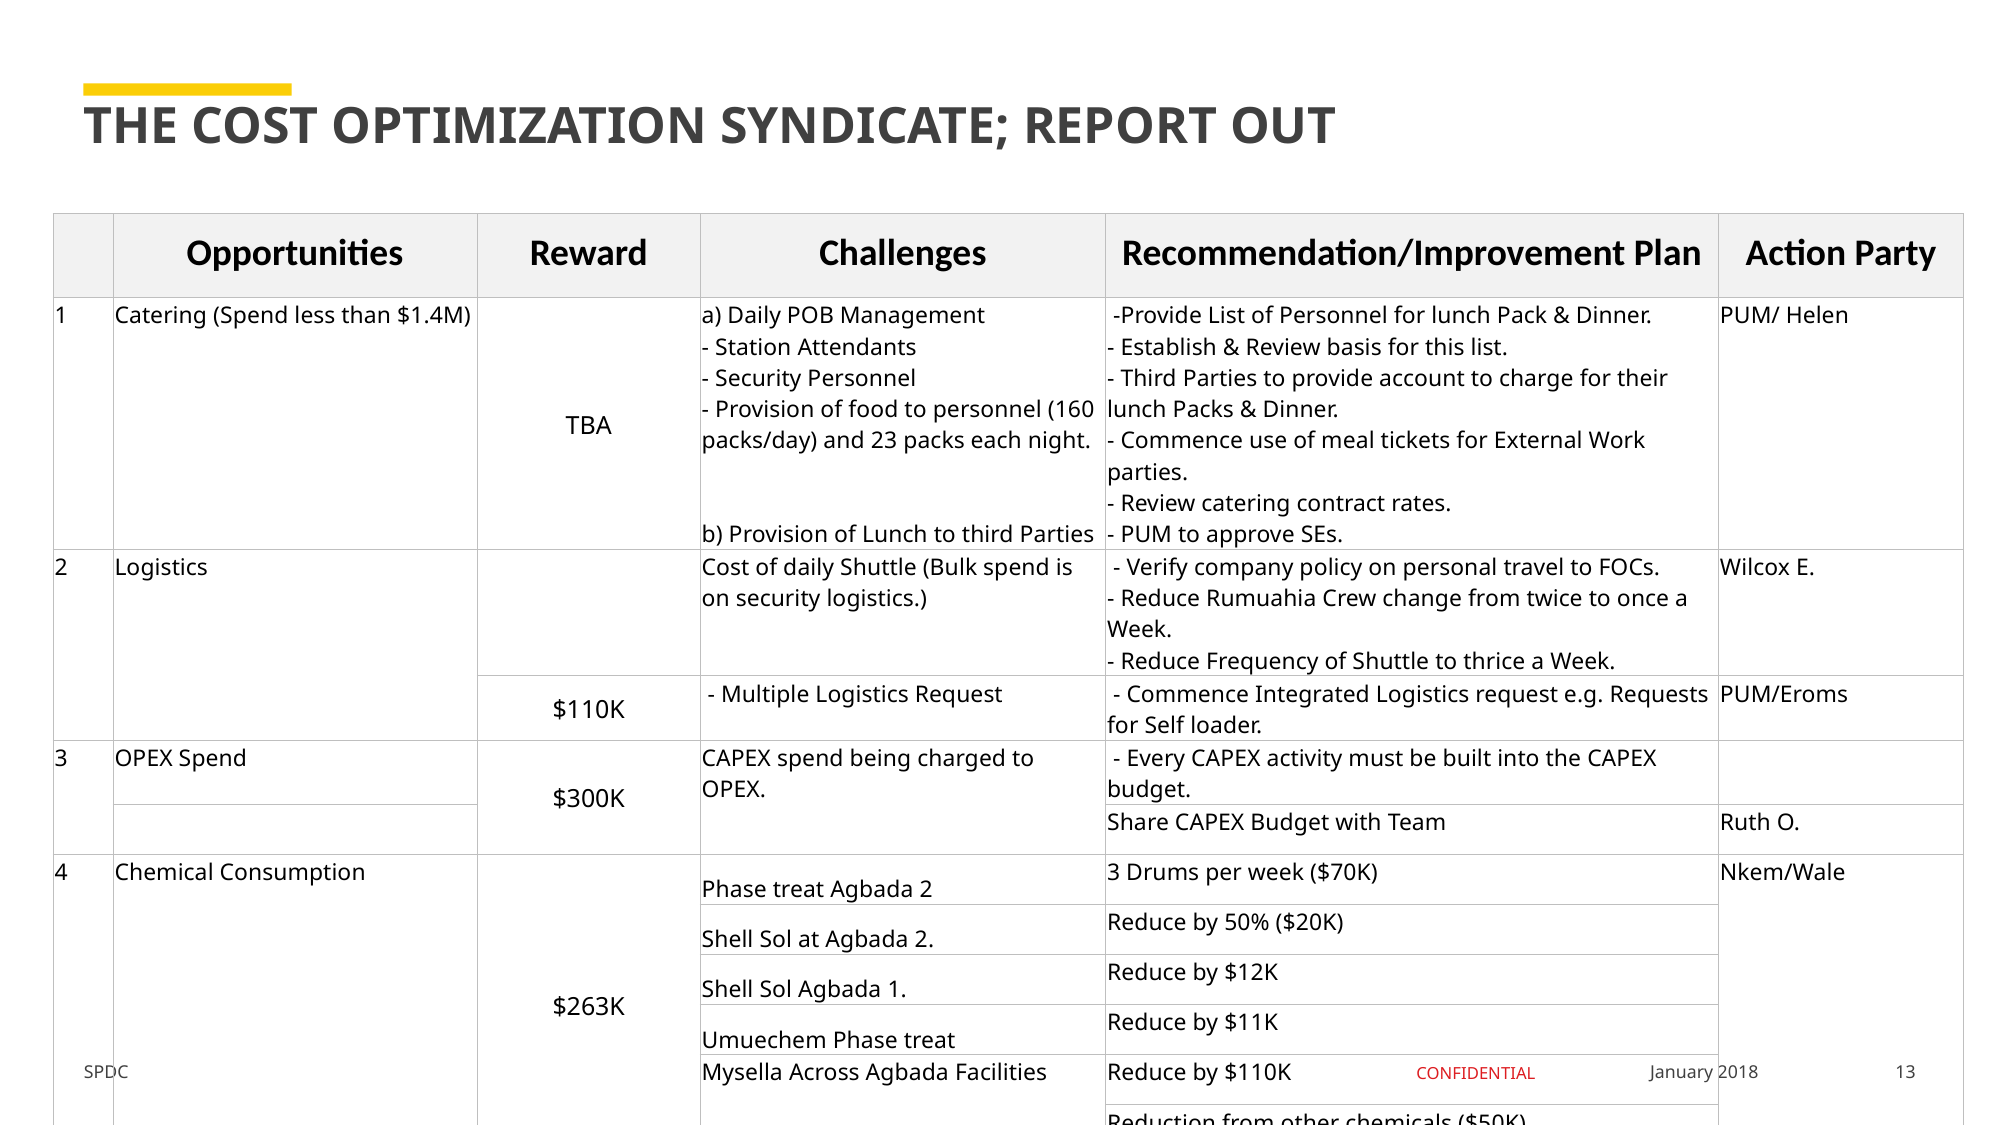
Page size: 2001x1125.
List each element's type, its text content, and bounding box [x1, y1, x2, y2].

table_header Reward [478, 214, 700, 297]
table_cell - Multiple Logistics Request [701, 676, 1105, 740]
table_cell Umuechem Phase treat [701, 1005, 1105, 1054]
table_cell 1 [54, 298, 113, 549]
table_cell Reduction from other chemicals ($50K) [1106, 1105, 1718, 1125]
table_cell PUM/ Helen [1719, 298, 1963, 549]
table_cell $300K [478, 741, 700, 854]
table_cell PUM/Eroms [1719, 676, 1963, 740]
table_cell - Commence Integrated Logistics request e.g. Requests for Self loader. [1106, 676, 1718, 740]
table_cell TBA [478, 298, 700, 549]
table_cell Logistics [114, 550, 477, 740]
table_cell Shell Sol Agbada 1. [701, 955, 1105, 1004]
table_header [54, 214, 113, 297]
table_cell Phase treat Agbada 2 [701, 855, 1105, 904]
table_cell a) Daily POB Management - Station Attendants - Security Personnel - Provision of food to personnel (160 packs/day) and 23 packs each night. b) Provision of Lunch to third Parties [701, 298, 1105, 549]
table_cell -Provide List of Personnel for lunch Pack & Dinner. - Establish & Review basis for this list. - Third Parties to provide account to charge for their lunch Packs & Dinner. - Commence use of meal tickets for External Work parties. - Review catering contract rates. - PUM to approve SEs. [1106, 298, 1718, 549]
table_cell $110K [478, 676, 700, 740]
table_cell Ruth O. [1719, 805, 1963, 854]
table_cell 3 Drums per week ($70K) [1106, 855, 1718, 904]
table_cell - Every CAPEX activity must be built into the CAPEX budget. [1106, 741, 1718, 804]
table_cell 2 [54, 550, 113, 740]
table_cell Chemical Consumption [114, 855, 477, 1125]
table_cell Reduce by $12K [1106, 955, 1718, 1004]
table_cell CAPEX spend being charged to OPEX. [701, 741, 1105, 854]
table_cell 4 [54, 855, 113, 1125]
table_cell Cost of daily Shuttle (Bulk spend is on security logistics.) [701, 550, 1105, 675]
table_cell Reduce by 50% ($20K) [1106, 905, 1718, 954]
table_cell OPEX Spend [114, 741, 477, 804]
table_cell Shell Sol at Agbada 2. [701, 905, 1105, 954]
table_cell [114, 805, 477, 854]
table_cell 3 [54, 741, 113, 854]
table_cell Catering (Spend less than $1.4M) [114, 298, 477, 549]
table_cell Mysella Across Agbada Facilities [701, 1055, 1105, 1125]
table_header Action Party [1719, 214, 1963, 297]
table_cell [1719, 741, 1963, 804]
table_cell Reduce by $11K [1106, 1005, 1718, 1054]
table_header Opportunities [114, 214, 477, 297]
table_cell $263K [478, 855, 700, 1125]
table_cell Share CAPEX Budget with Team [1106, 805, 1718, 854]
table_cell Nkem/Wale [1719, 855, 1963, 1125]
table_cell Wilcox E. [1719, 550, 1963, 675]
table_header Challenges [701, 214, 1105, 297]
title THE COST OPTIMIZATION SYNDICATE; REPORT OUT [83, 93, 1917, 162]
table_cell Reduce by $110K [1106, 1055, 1718, 1104]
table_cell [478, 550, 700, 675]
table_header Recommendation/Improvement Plan [1106, 214, 1718, 297]
table_cell - Verify company policy on personal travel to FOCs. - Reduce Rumuahia Crew change from twice to once a Week. - Reduce Frequency of Shuttle to thrice a Week. [1106, 550, 1718, 675]
